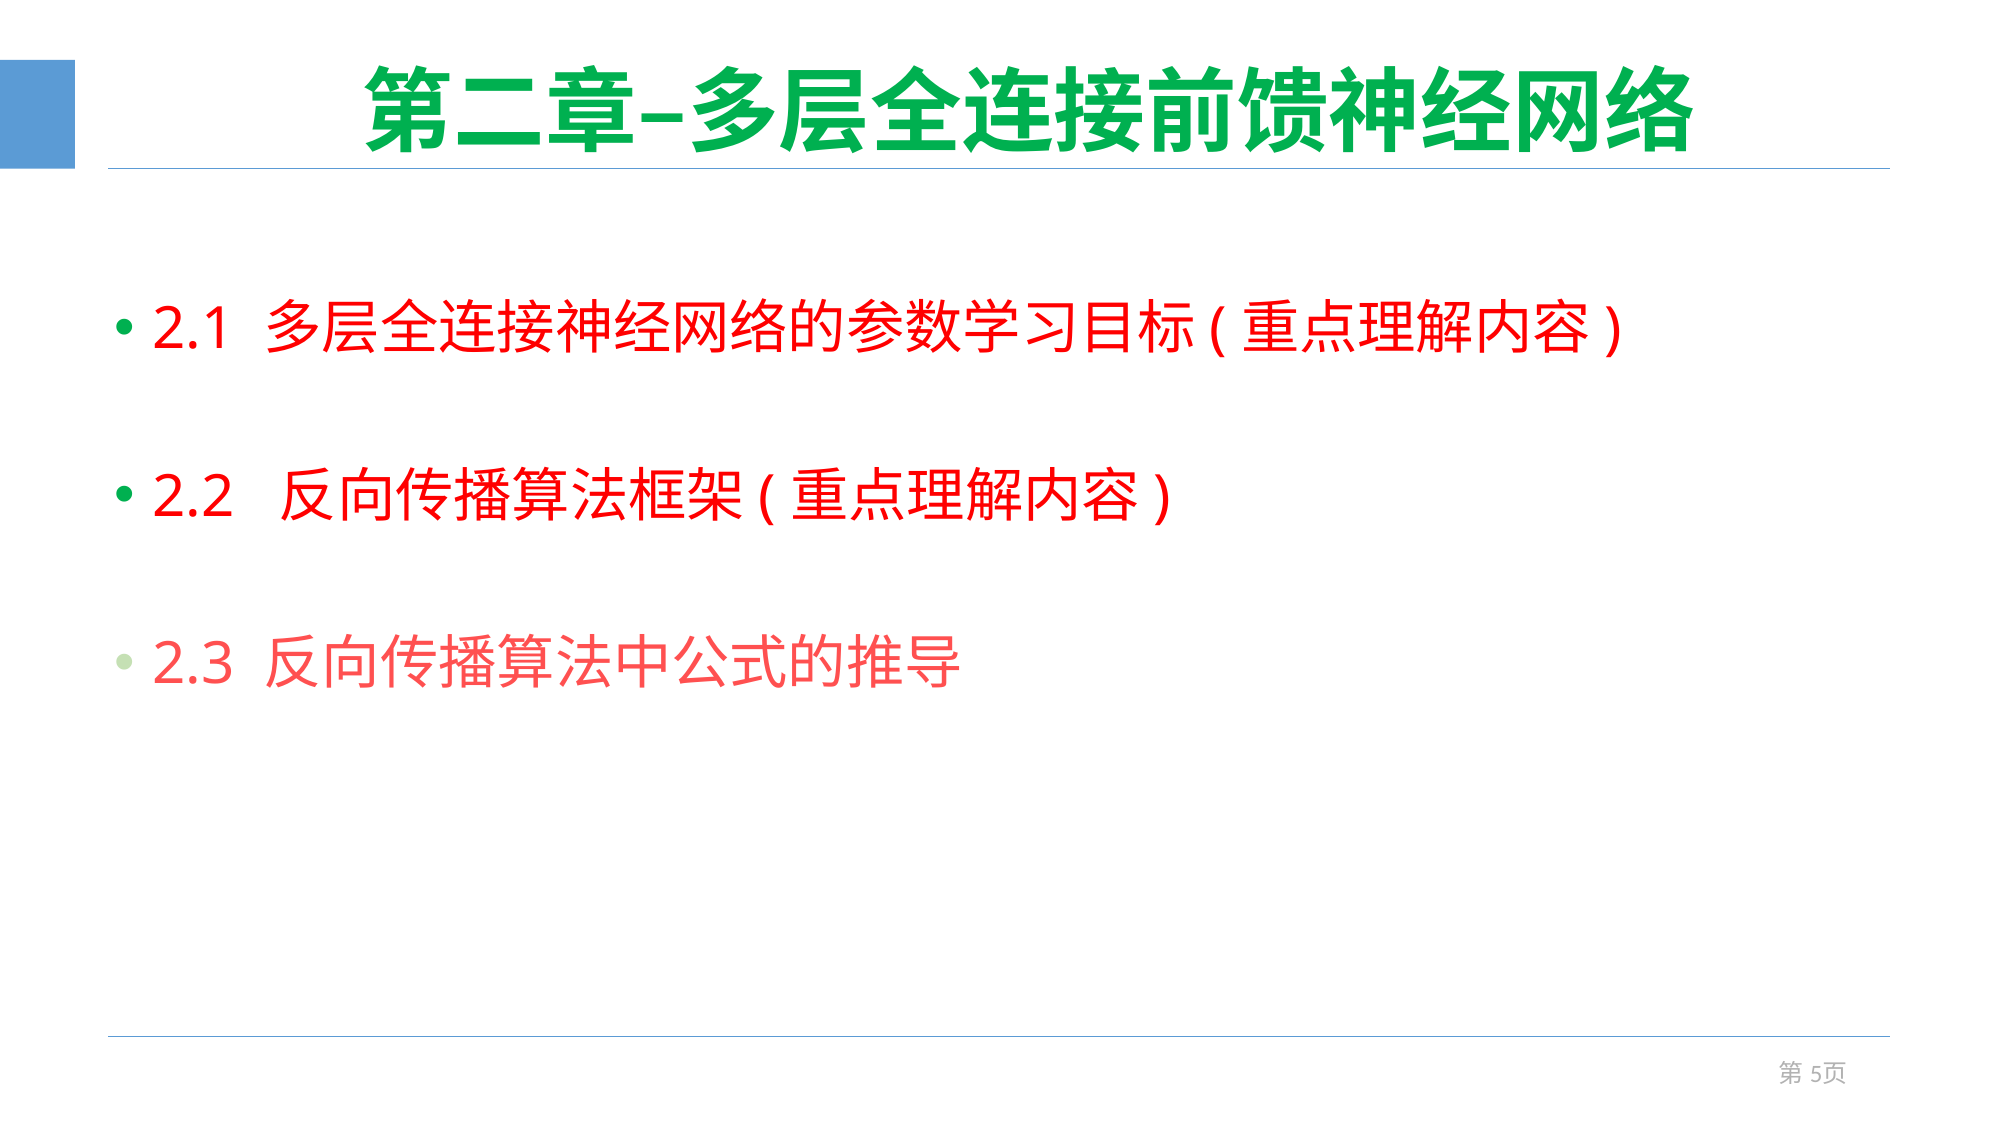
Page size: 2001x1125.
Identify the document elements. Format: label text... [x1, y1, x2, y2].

slide_number 第5页 [1412, 1042, 1863, 1103]
title 第二章–多层全连接前馈神经网络 [99, 6, 1959, 224]
list 2.1 多层全连接神经网络的参数学习目标(重点理解内容) 2.2 反向传播算法框架(重点理解内容) 2.3 反向传播算法中公式的推导 [99, 200, 1900, 1010]
